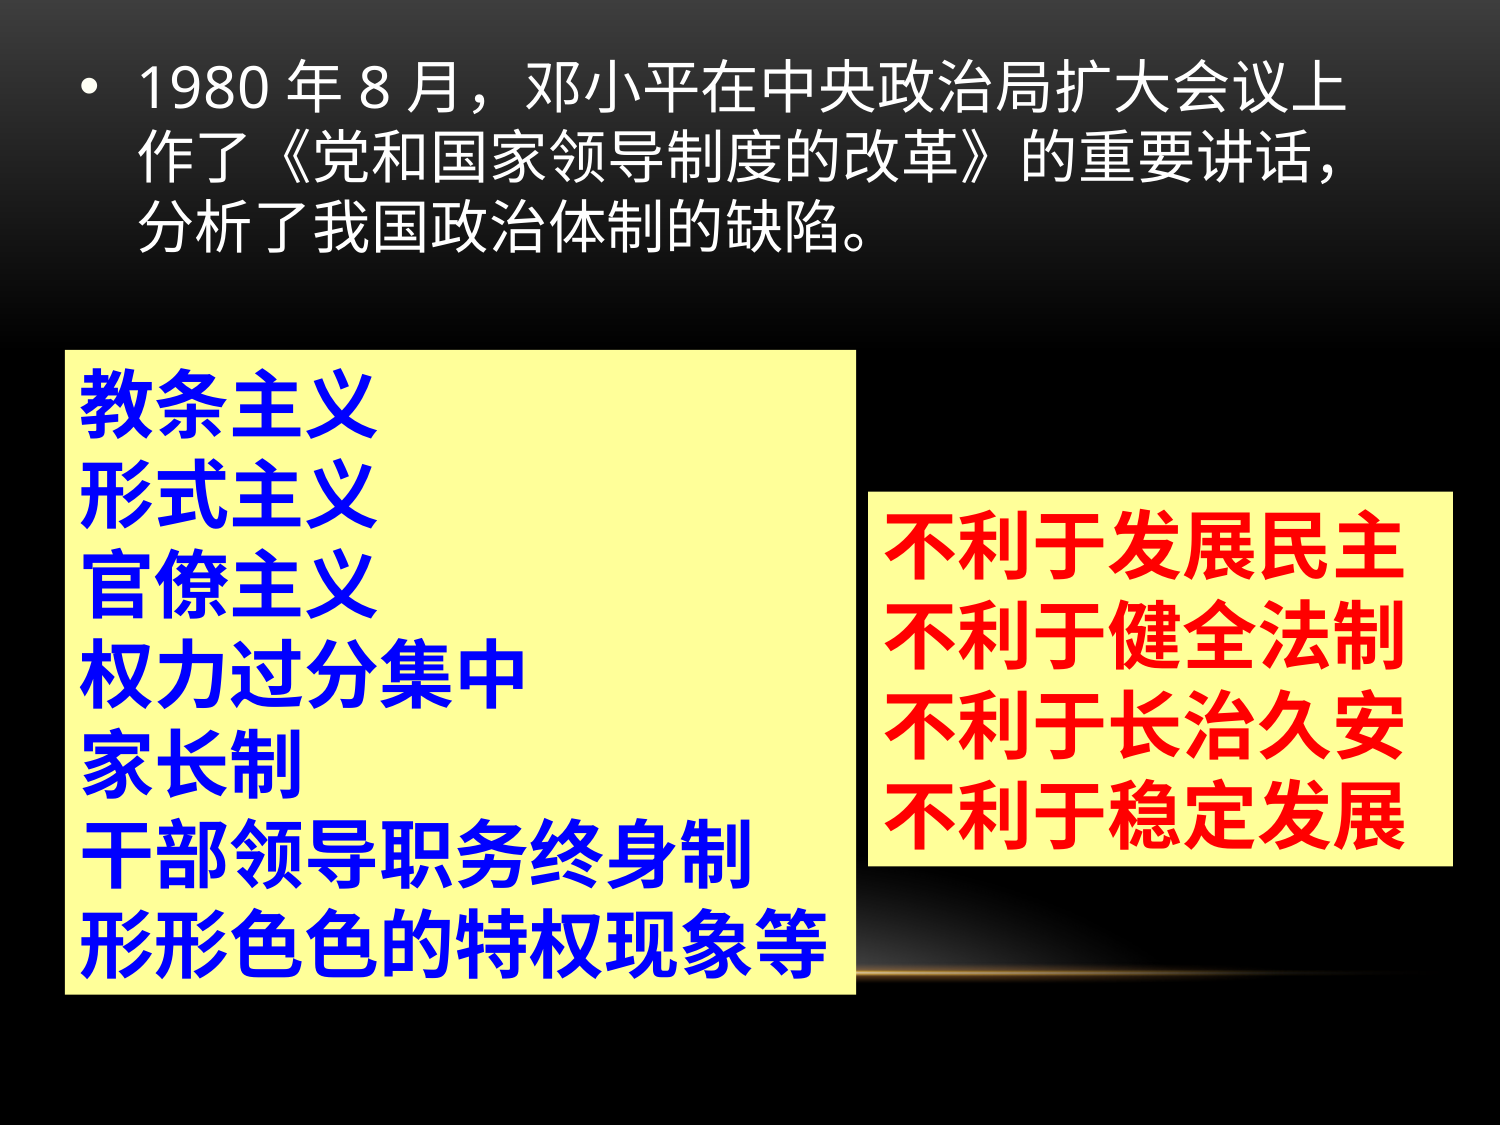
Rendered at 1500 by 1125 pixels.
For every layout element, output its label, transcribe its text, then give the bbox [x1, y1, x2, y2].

text_box 教条主义 形式主义 官僚主义 权力过分集中 家长制 干部领导职务终身制 形形色色的特权现象等 [64, 349, 857, 995]
picture [0, 0, 1500, 1125]
list 1980年8月，邓小平在中央政治局扩大会议上作了《党和国家领导制度的改革》的重要讲话，分析了我国政治体制的缺陷。 [64, 42, 1415, 786]
text_box 不利于发展民主 不利于健全法制 不利于长治久安 不利于稳定发展 [868, 491, 1453, 867]
